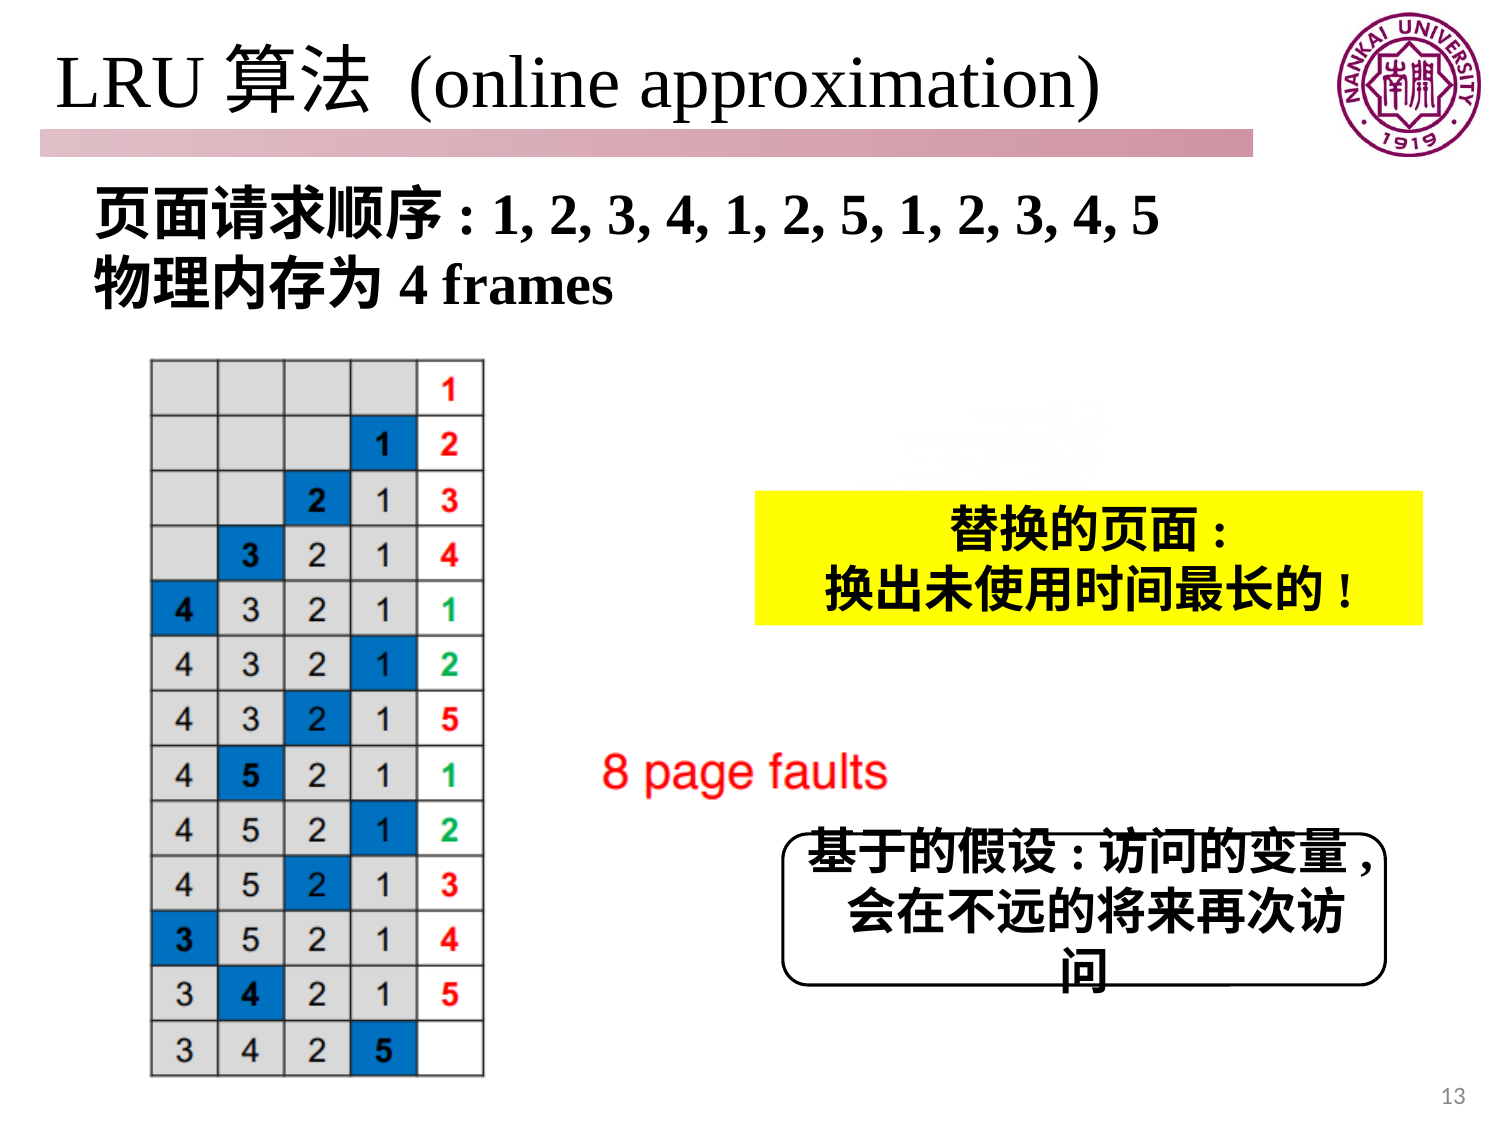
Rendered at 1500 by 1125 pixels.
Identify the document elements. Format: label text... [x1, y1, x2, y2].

picture [1337, 12, 1481, 157]
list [128, 334, 1110, 1095]
text_box 基于的假设:访问的变量, 会在不远的将来再次访问 [1110, 832, 1387, 986]
text_box 替换的页面: 换出未使用时间最长的! [1110, 490, 1423, 626]
title LRU算法 (online approximation) [40, 33, 1335, 133]
slide_number 13 [1143, 1065, 1481, 1125]
text_box 页面请求顺序: 1, 2, 3, 4, 1, 2, 5, 1, 2, 3, 4, 5 物理内存为4 frames [79, 168, 1413, 324]
